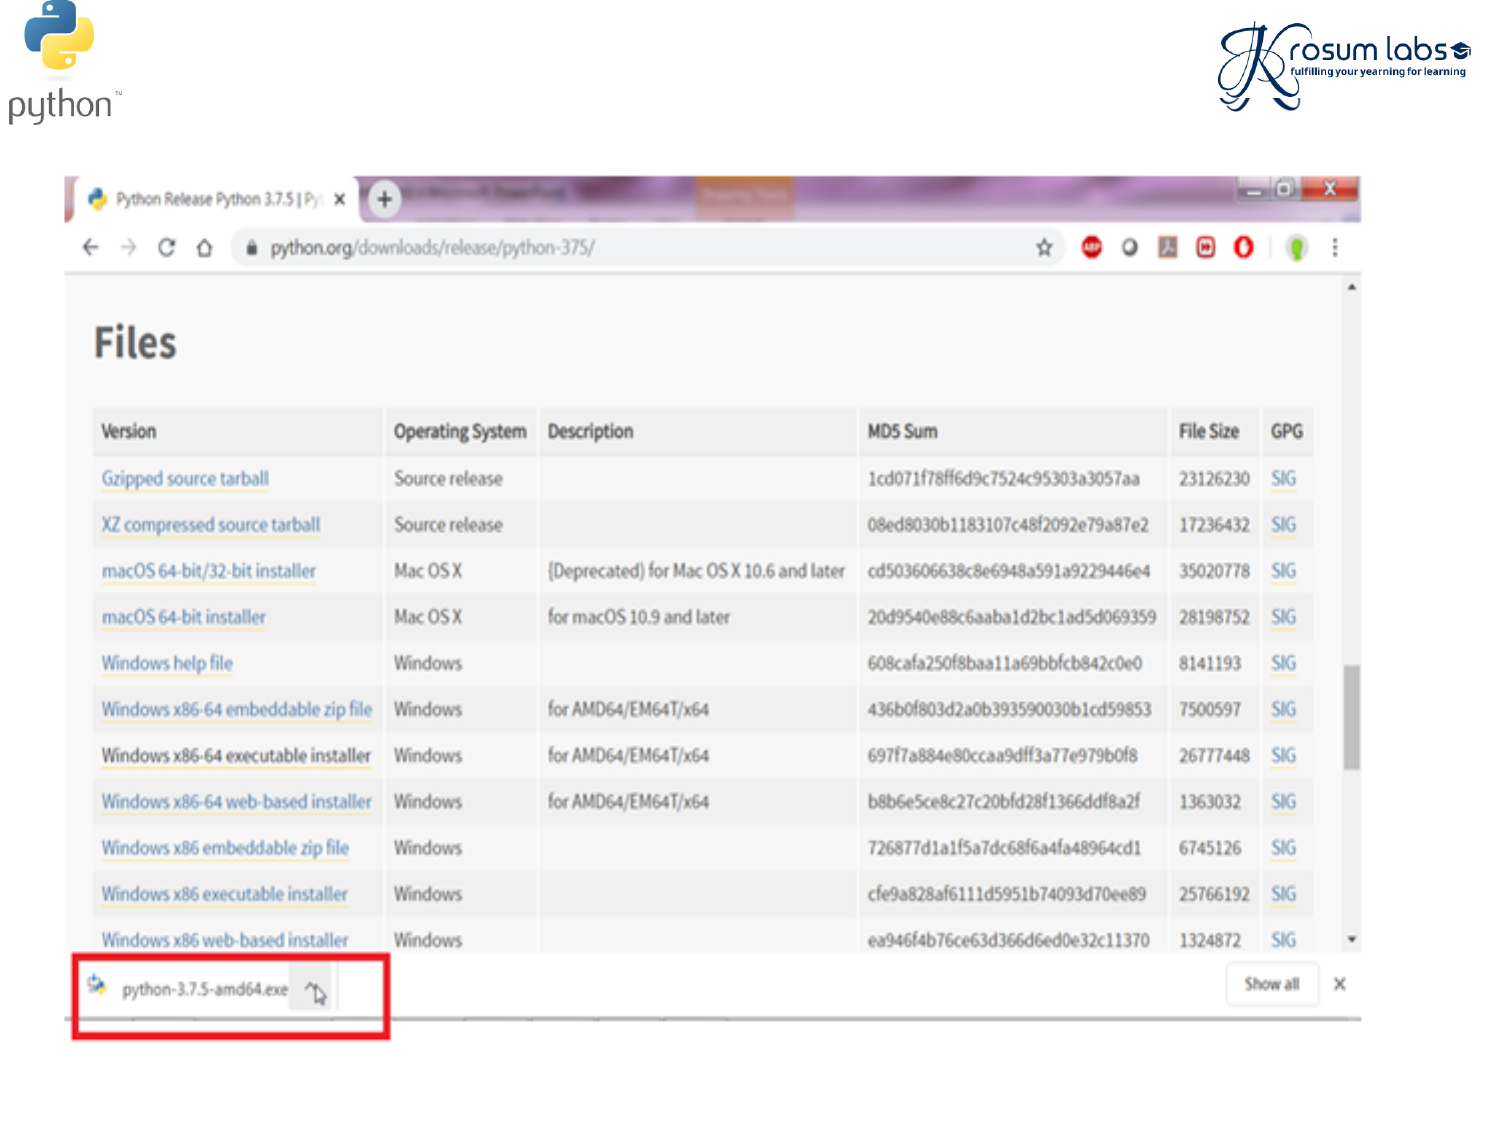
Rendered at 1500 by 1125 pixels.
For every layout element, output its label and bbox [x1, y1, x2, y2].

picture [9, 0, 122, 126]
picture [1196, 11, 1488, 112]
picture [9, 149, 1428, 1076]
